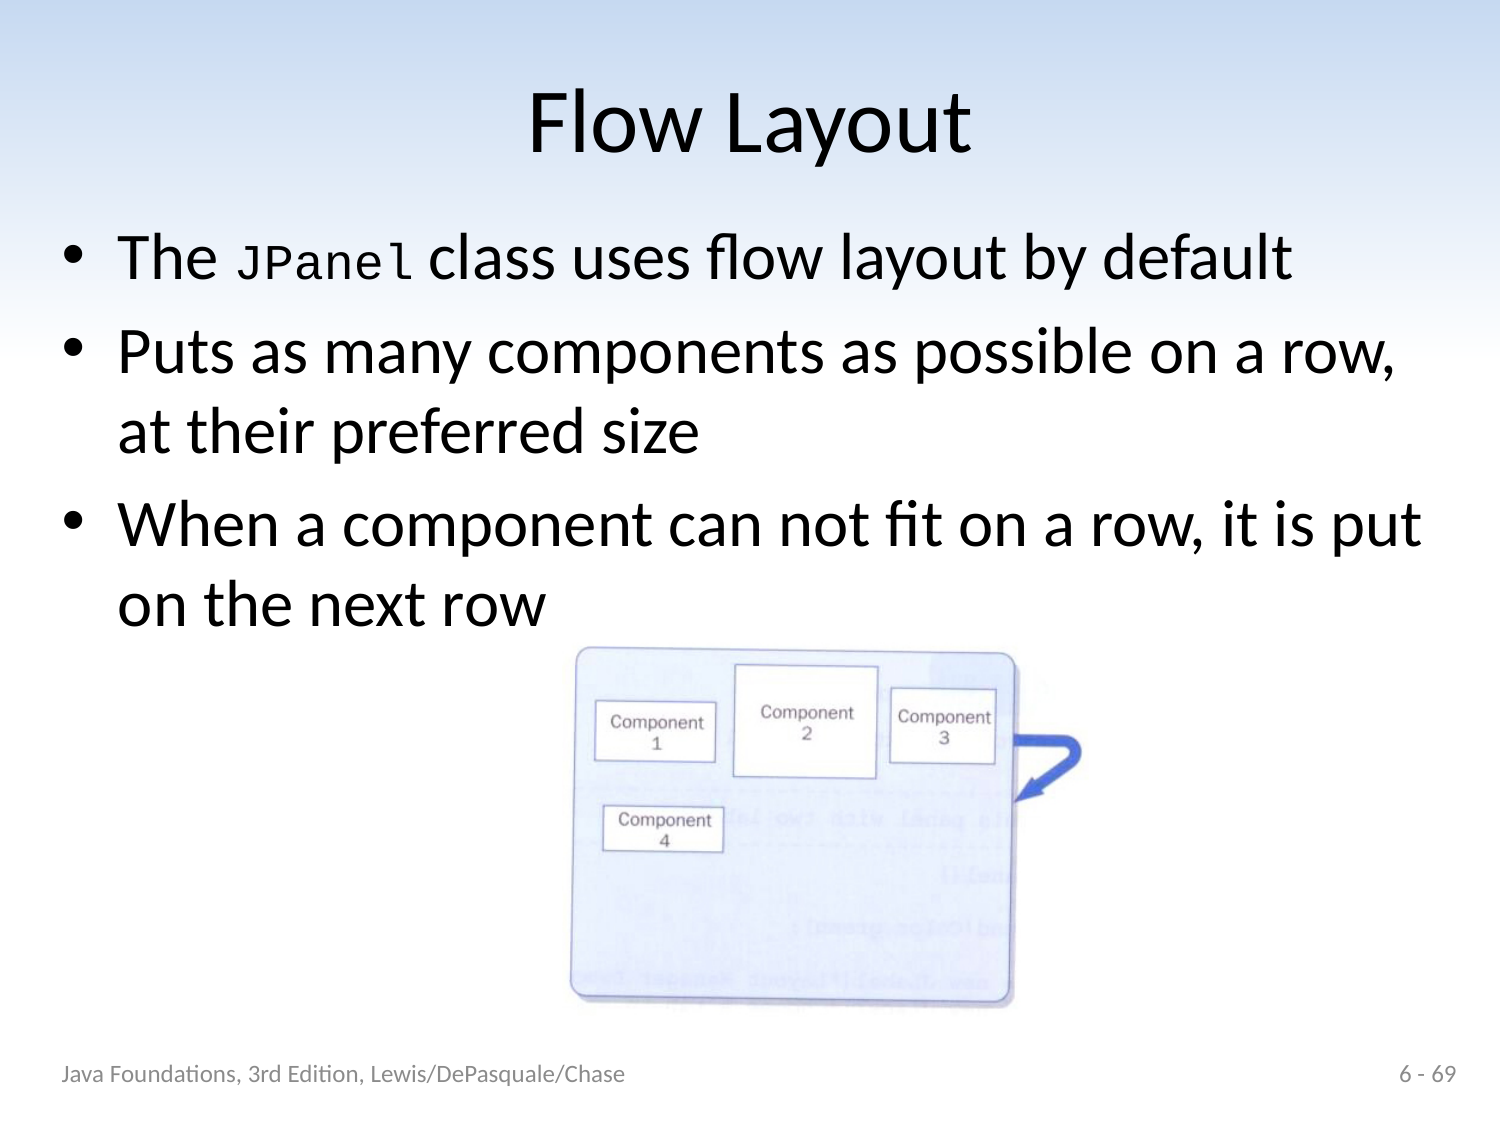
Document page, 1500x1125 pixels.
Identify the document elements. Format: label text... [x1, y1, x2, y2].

slide_number 6 - 69 [1122, 1042, 1472, 1103]
title Flow Layout [28, 45, 1473, 186]
footer Java Foundations, 3rd Edition, Lewis/DePasquale/Chase [46, 1042, 1122, 1103]
picture [562, 632, 1090, 1018]
list The JPanel class uses flow layout by default Puts as many components as possible on a row, at their preferred size When a component can not fit on a row, it is put on the next row [46, 205, 1473, 1043]
